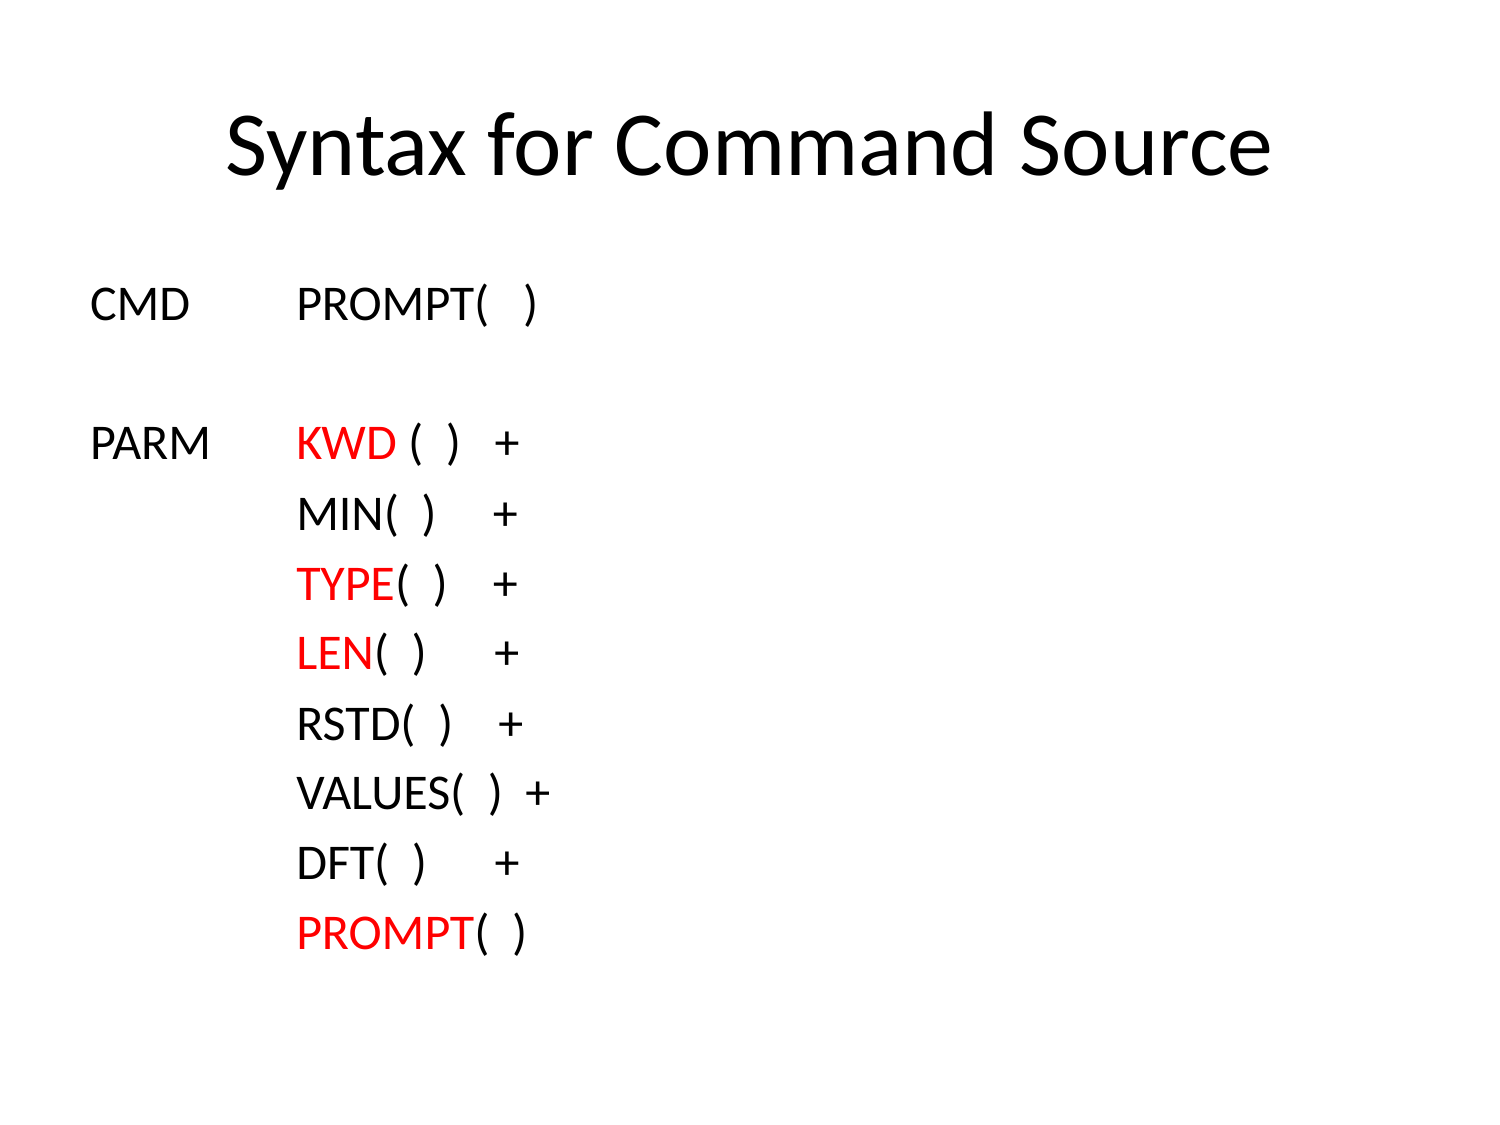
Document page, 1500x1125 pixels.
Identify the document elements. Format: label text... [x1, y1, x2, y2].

list CMD PROMPT( ) PARM KWD ( ) + MIN( ) + TYPE( ) + LEN( ) + RSTD( ) + VALUES( ) + DFT( ) + PROMPT( ) [75, 262, 1425, 1005]
title Syntax for Command Source [75, 45, 1425, 233]
